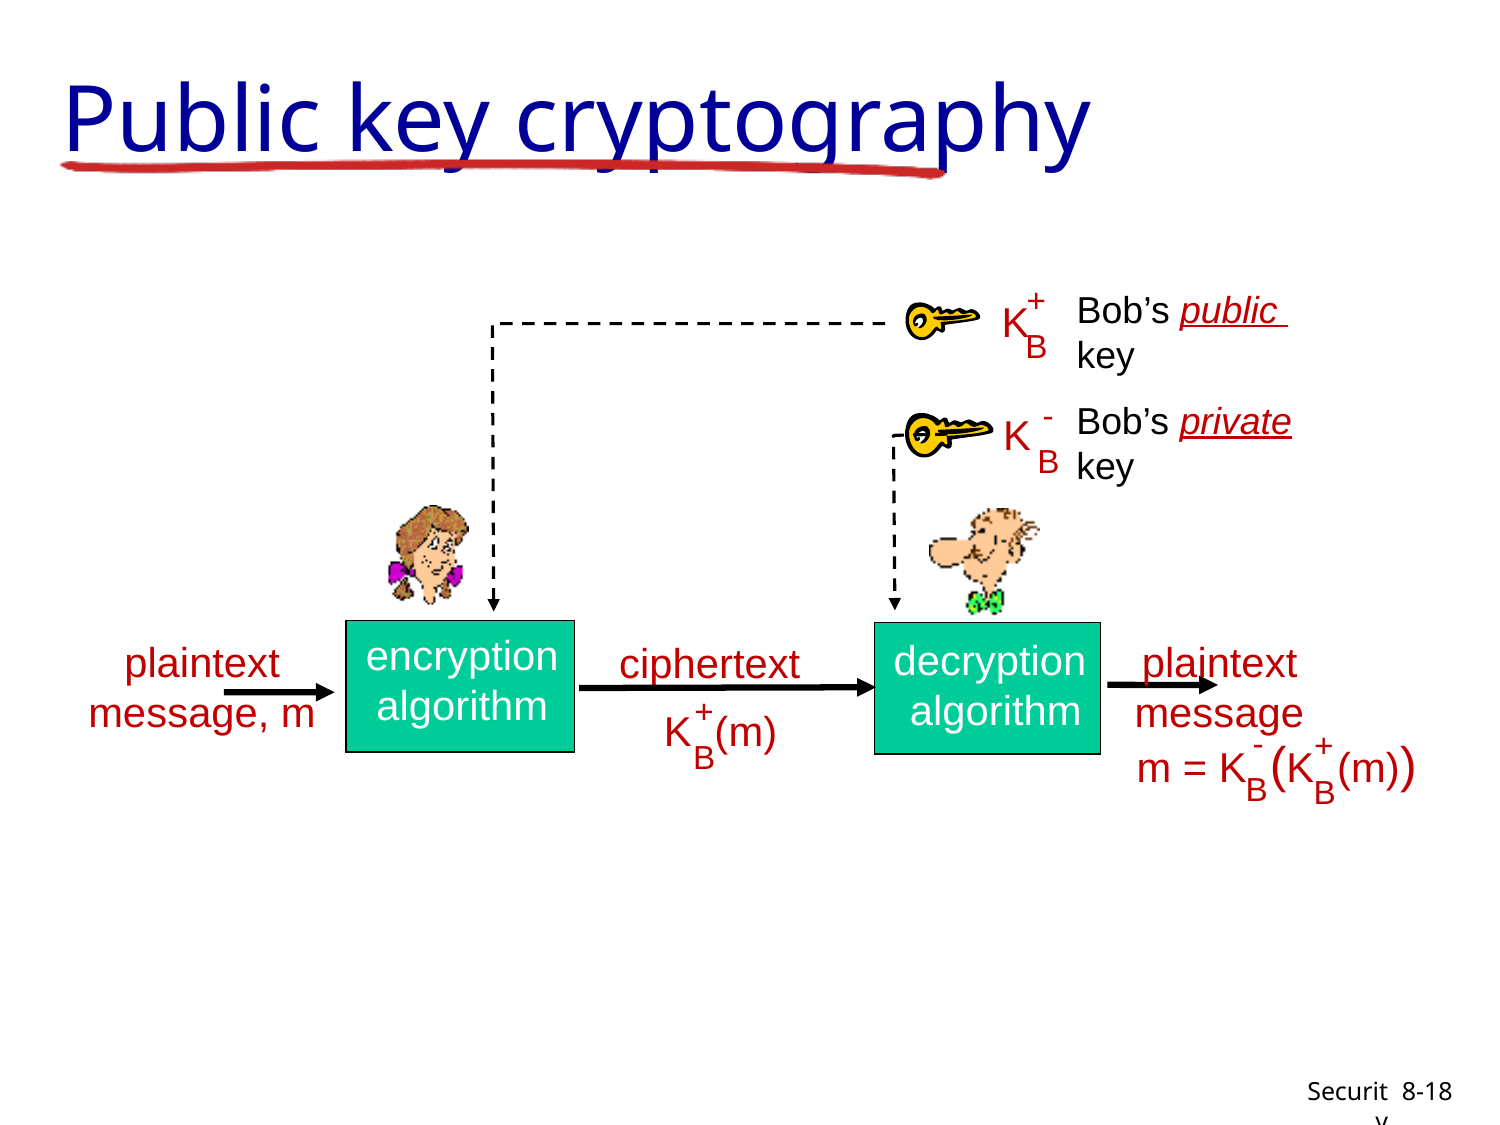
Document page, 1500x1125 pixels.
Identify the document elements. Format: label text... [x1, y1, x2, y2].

text_box ciphertext [604, 688, 643, 694]
text_box [888, 435, 938, 611]
text_box [795, 681, 877, 694]
text_box plaintext message, m [73, 628, 331, 744]
picture [929, 508, 1040, 620]
text_box K [986, 288, 1011, 354]
text_box K [988, 401, 1027, 467]
text_box Bob’s public key [1061, 278, 1352, 384]
text_box Bob’s private key [1061, 389, 1351, 495]
picture [904, 411, 994, 459]
text_box [223, 686, 335, 699]
text_box plaintext message [1119, 628, 1320, 715]
footer Security [1284, 1067, 1403, 1110]
picture [55, 155, 957, 185]
text_box decryption algorithm [878, 626, 1113, 741]
text_box 8-18 [1387, 1068, 1500, 1113]
text_box ciphertext [604, 629, 816, 687]
picture [904, 301, 981, 341]
text_box [487, 323, 886, 612]
title Public key cryptography [46, 21, 1322, 209]
text_box encryption algorithm [351, 621, 574, 737]
text_box B [1010, 317, 1063, 373]
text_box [1121, 714, 1432, 820]
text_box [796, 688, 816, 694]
text_box B [1022, 432, 1075, 488]
text_box + [1011, 271, 1061, 327]
picture [384, 505, 470, 610]
text_box - [1027, 387, 1069, 442]
text_box [346, 620, 575, 753]
text_box [874, 622, 1101, 755]
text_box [648, 682, 793, 785]
